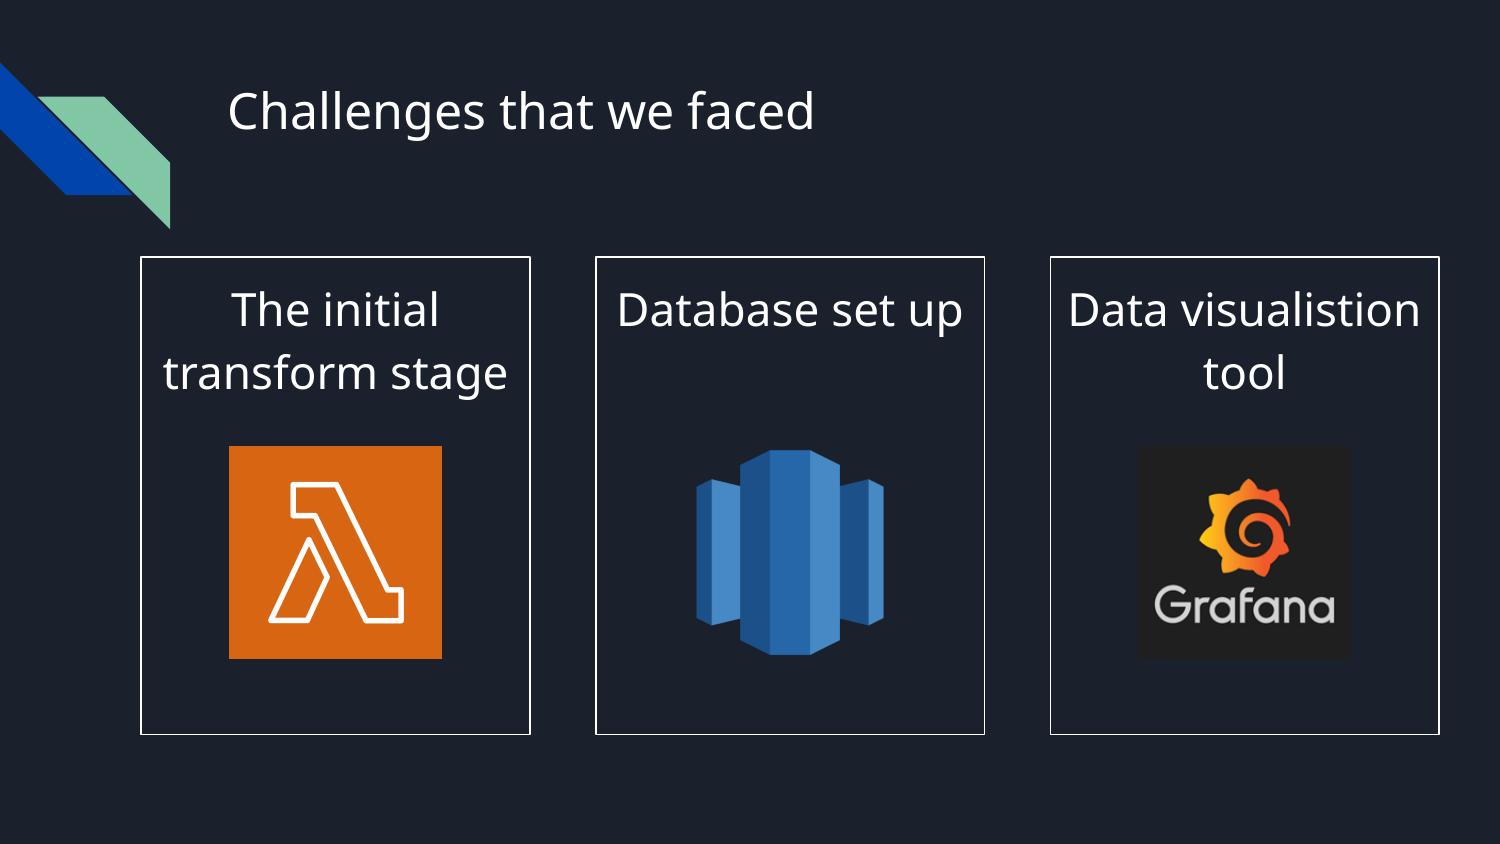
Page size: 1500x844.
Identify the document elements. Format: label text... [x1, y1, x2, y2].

list Data visualistion tool [1050, 257, 1440, 735]
picture [693, 446, 888, 660]
list The initial transform stage [141, 257, 530, 735]
list Database set up [595, 257, 985, 735]
picture [229, 446, 443, 660]
picture [1138, 446, 1352, 660]
title Challenges that we faced [212, 64, 1368, 215]
